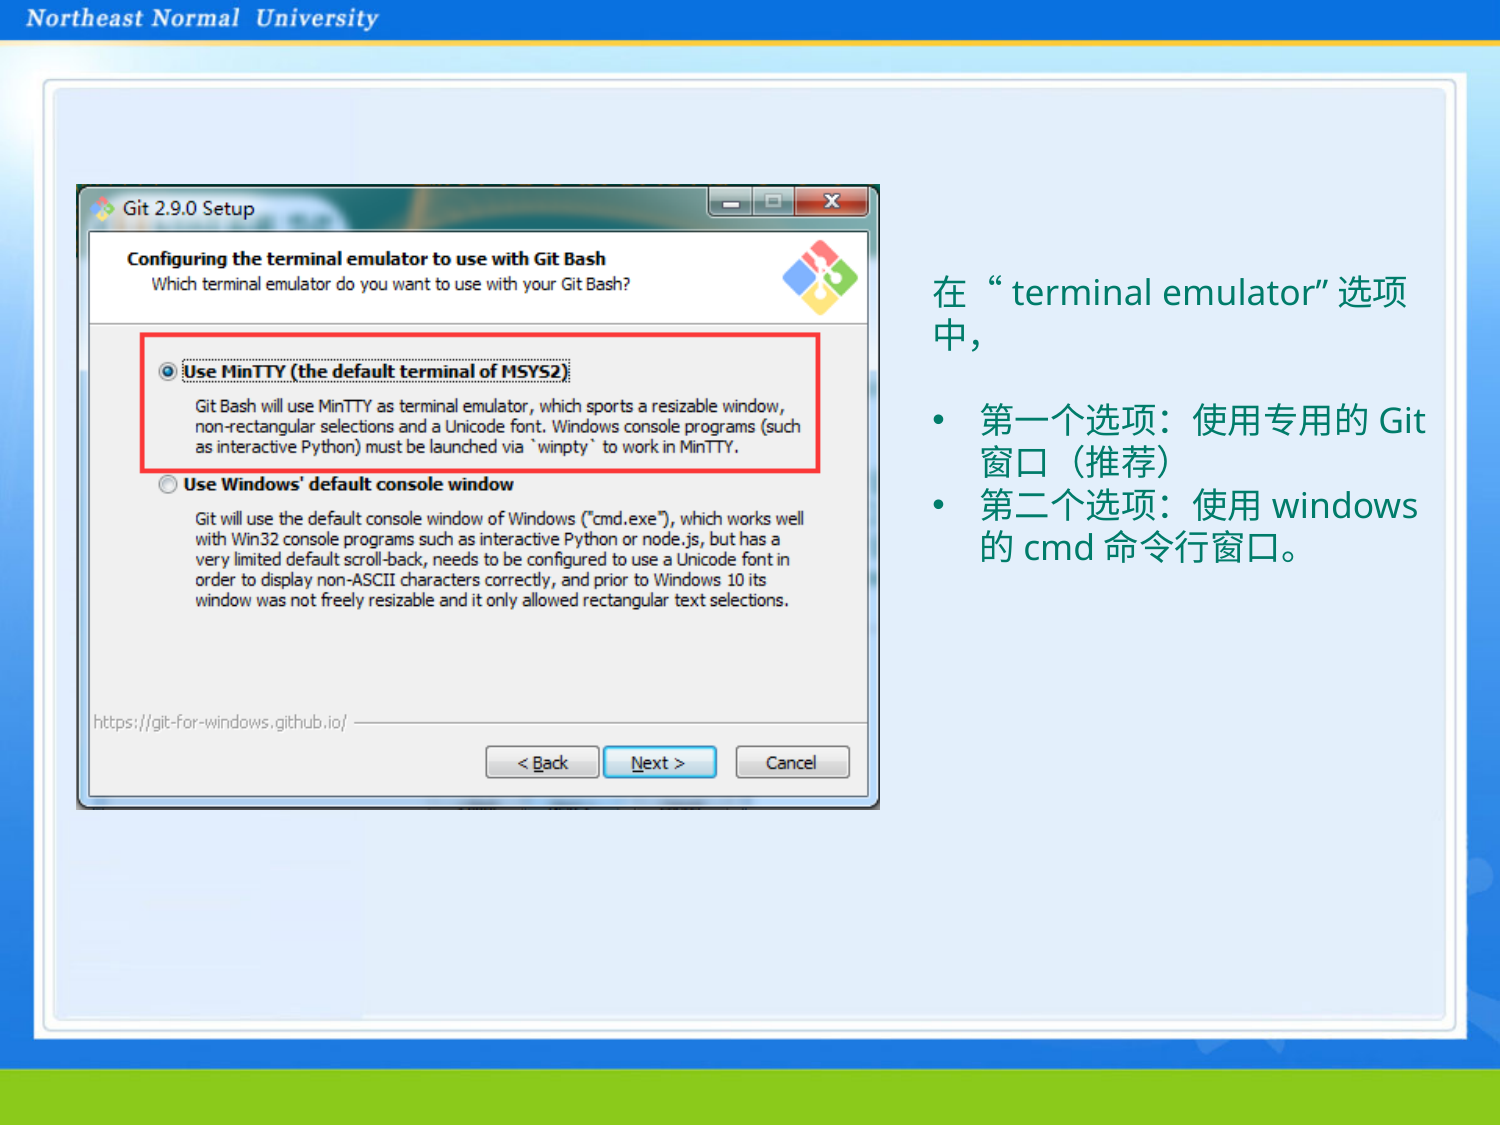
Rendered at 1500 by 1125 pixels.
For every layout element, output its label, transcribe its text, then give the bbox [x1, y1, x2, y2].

text_box 在“terminal emulator”选项中， 第一个选项：使用专用的Git窗口（推荐） 第二个选项：使用windows的cmd命令行窗口。 [926, 267, 1447, 571]
picture [0, 0, 1500, 1125]
